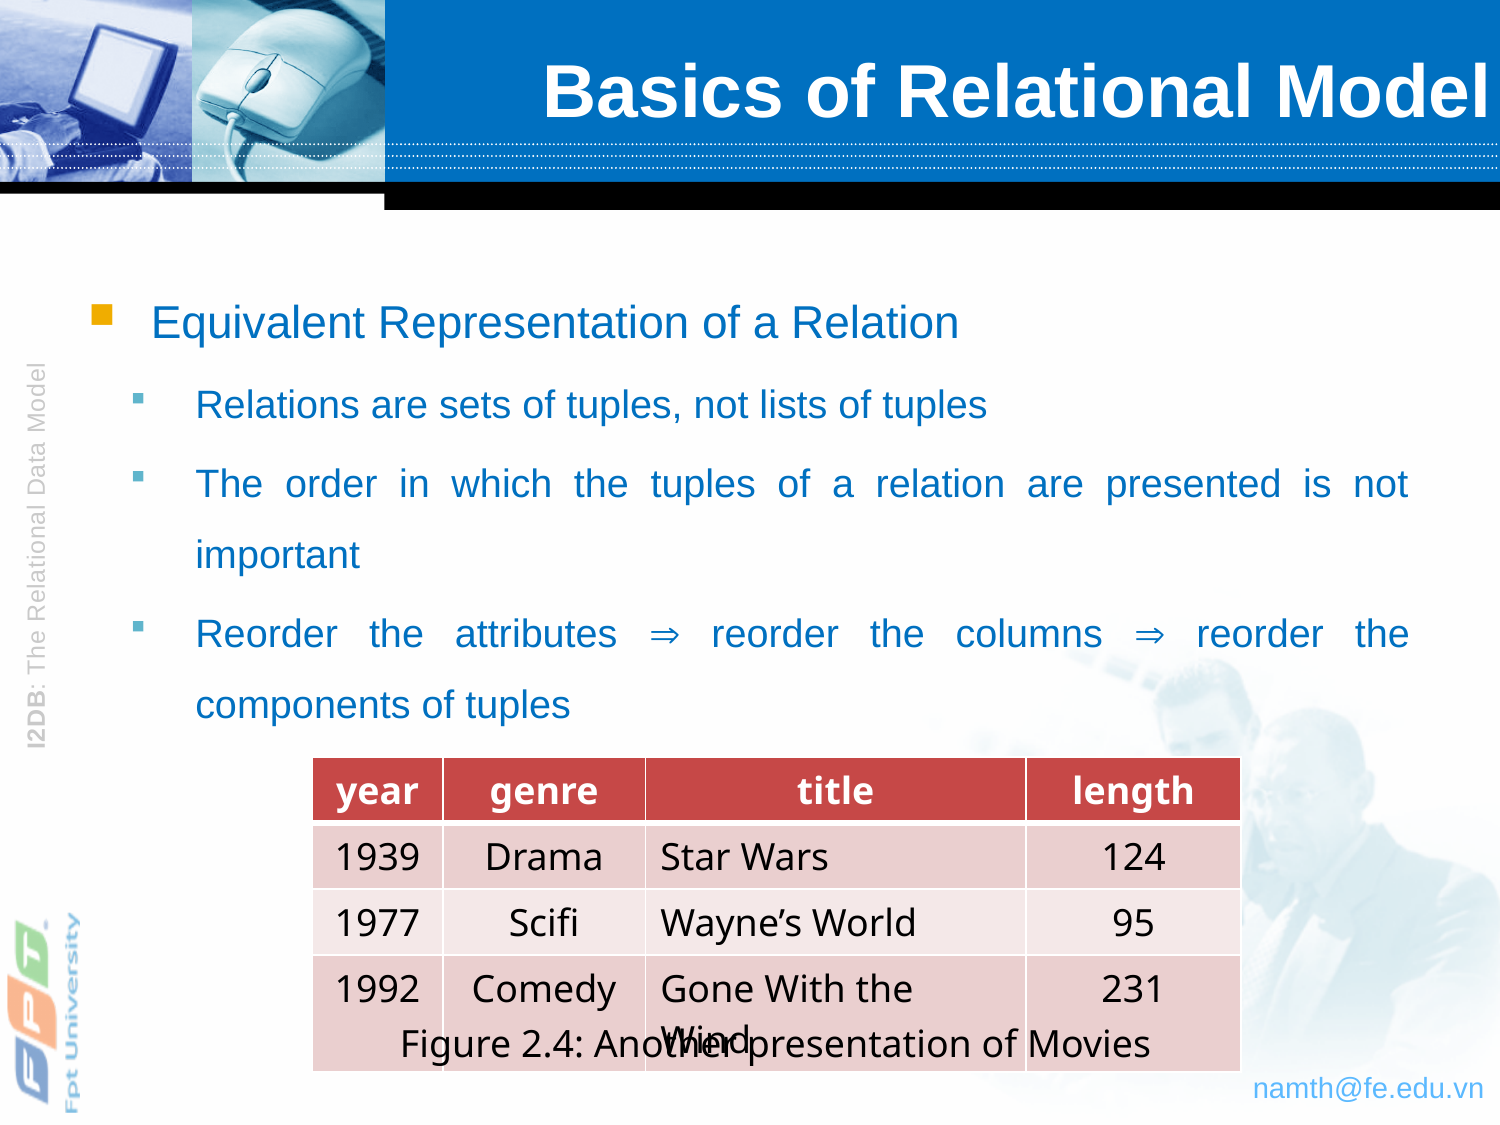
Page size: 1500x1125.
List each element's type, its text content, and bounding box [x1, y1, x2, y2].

table_cell Drama [444, 826, 645, 888]
table_cell Comedy [444, 956, 645, 1012]
table_header year [313, 758, 442, 820]
table_cell 1992 [313, 956, 442, 1071]
table_cell 5 [8, 913, 80, 1112]
table_cell 1977 [313, 890, 442, 954]
table_cell Wayne’s World [646, 890, 1025, 954]
list Equivalent Representation of a Relation Relations are sets of tuples, not lists of tuples The order in which the tuples of a relation are presented is not important Reorder the attributes  reorder the columns  reorder the components of tuples [75, 249, 1425, 738]
picture [0, 0, 385, 181]
table_cell 231 [1027, 956, 1240, 1071]
table_cell Gone With the Wind [646, 956, 1025, 1012]
table_cell Scifi [444, 890, 645, 954]
table_cell Star Wars [646, 826, 1025, 888]
table_header title [646, 758, 1025, 820]
text_box Figure 2.4: Another presentation of Movies [385, 1012, 1167, 1073]
table_header genre [444, 758, 645, 820]
table_cell 1939 [313, 826, 442, 888]
title Basics of Relational Model [387, 0, 1500, 175]
table_cell 95 [1027, 890, 1240, 954]
picture [0, 194, 1500, 1125]
table_header length [1027, 758, 1240, 820]
table_cell 124 [1027, 826, 1240, 888]
